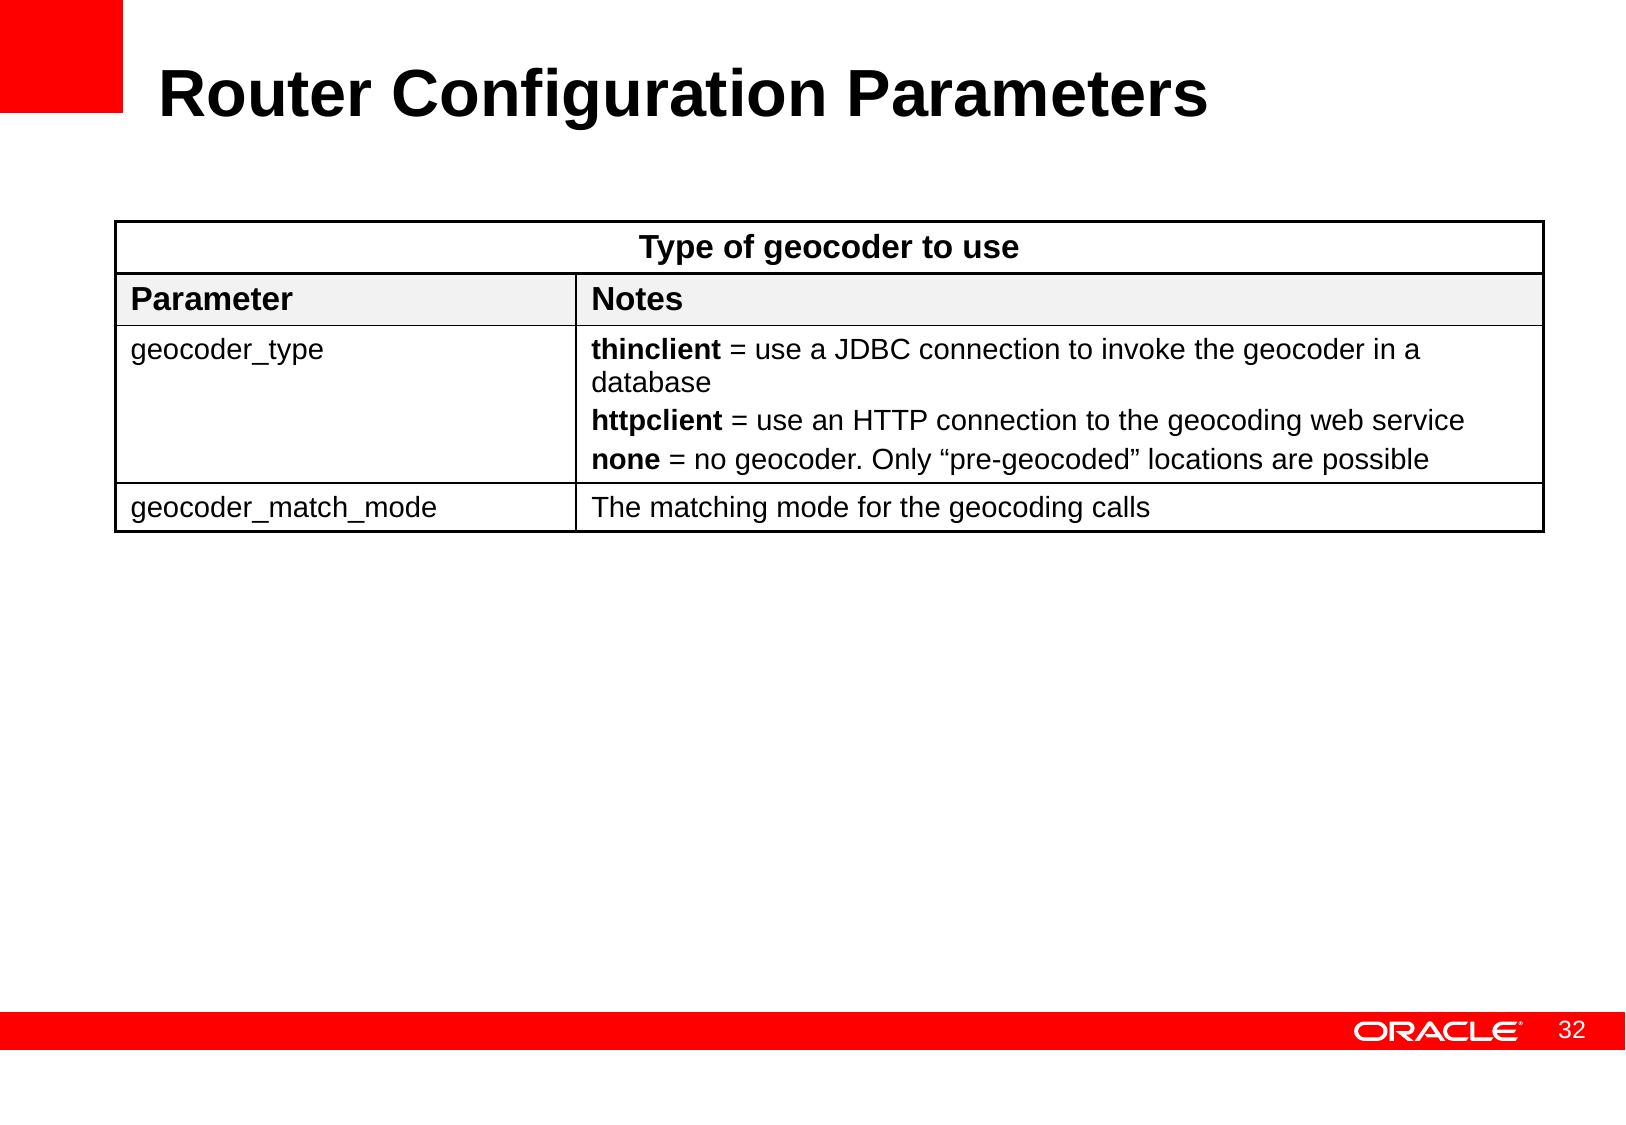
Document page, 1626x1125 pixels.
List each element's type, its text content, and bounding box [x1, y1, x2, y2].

table_cell geocoder_match_mode [117, 484, 575, 530]
table_header Type of geocoder to use [117, 223, 1542, 272]
picture [0, 1012, 1625, 1050]
table_cell Notes [577, 275, 1542, 325]
table_cell geocoder_type [117, 326, 575, 482]
picture [0, 0, 123, 113]
table_cell Parameter [117, 275, 575, 325]
table_cell The matching mode for the geocoding calls [577, 484, 1542, 530]
title Router Configuration Parameters [157, 49, 1506, 205]
table_cell thinclient = use a JDBC connection to invoke the geocoder in a database httpclient = use an HTTP connection to the geocoding web service none = no geocoder. Only “pre-geocoded” locations are possible [577, 326, 1542, 482]
